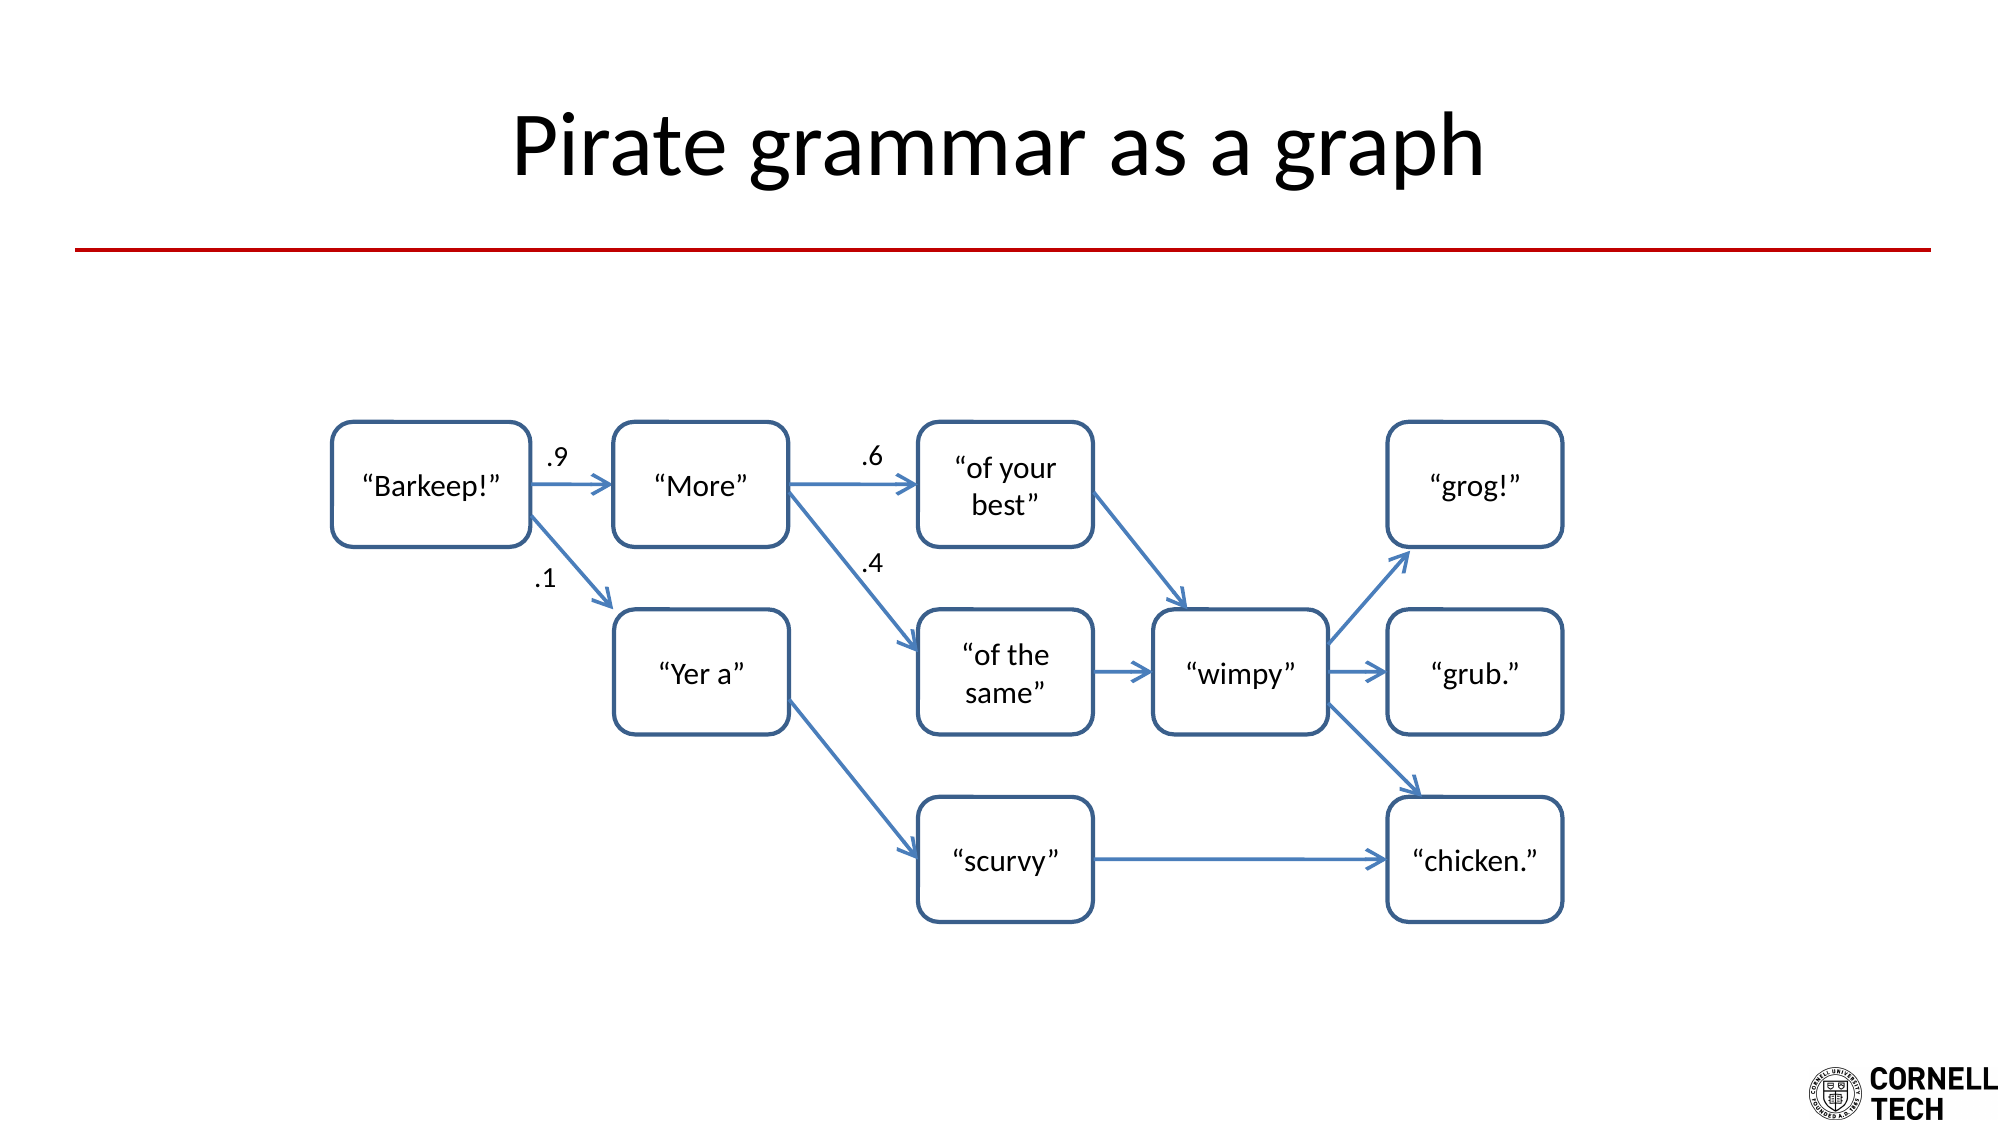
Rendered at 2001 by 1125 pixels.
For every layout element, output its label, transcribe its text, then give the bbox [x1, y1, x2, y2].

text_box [1093, 421, 1563, 923]
title Pirate grammar as a graph [99, 45, 1900, 233]
picture [1809, 1067, 1998, 1120]
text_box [530, 421, 787, 735]
text_box “Barkeep!” [329, 419, 526, 550]
text_box .1 [519, 550, 525, 601]
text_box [788, 421, 1092, 923]
